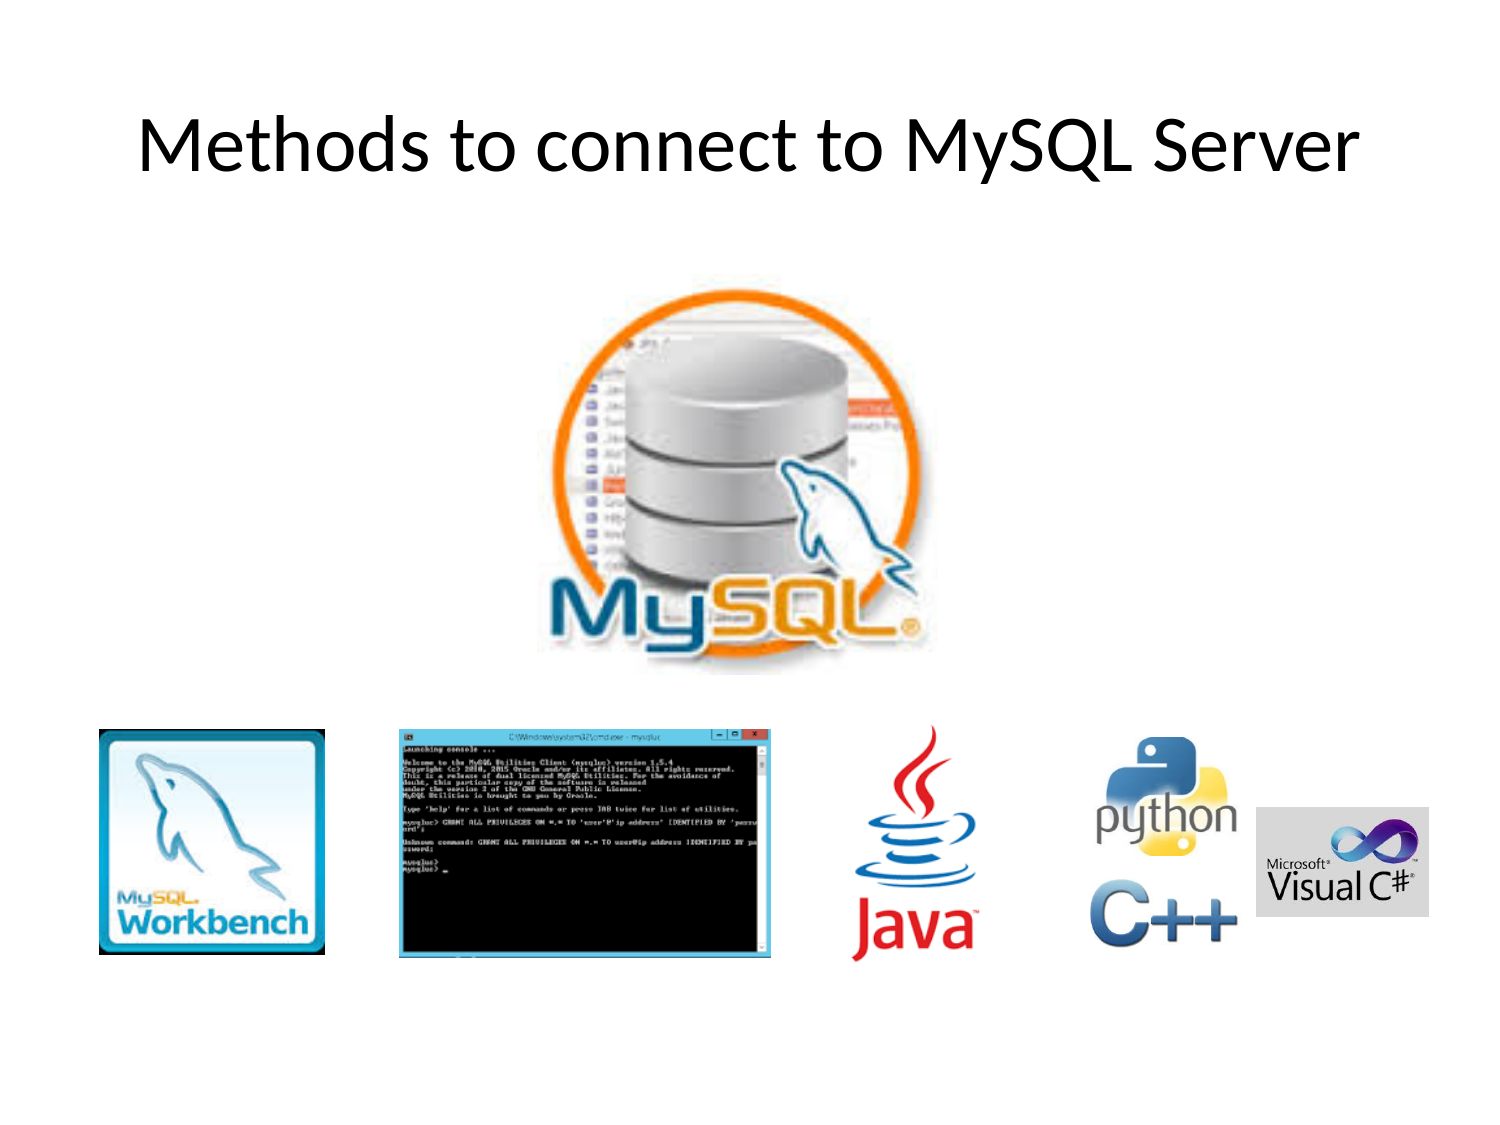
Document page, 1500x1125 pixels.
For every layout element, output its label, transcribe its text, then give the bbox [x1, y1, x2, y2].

picture [537, 274, 938, 676]
picture [99, 729, 322, 943]
picture [399, 729, 771, 958]
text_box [1074, 737, 1429, 975]
picture [99, 944, 326, 955]
picture [317, 729, 326, 750]
title Methods to connect to MySQL Server [75, 45, 1425, 233]
picture [776, 704, 1055, 983]
